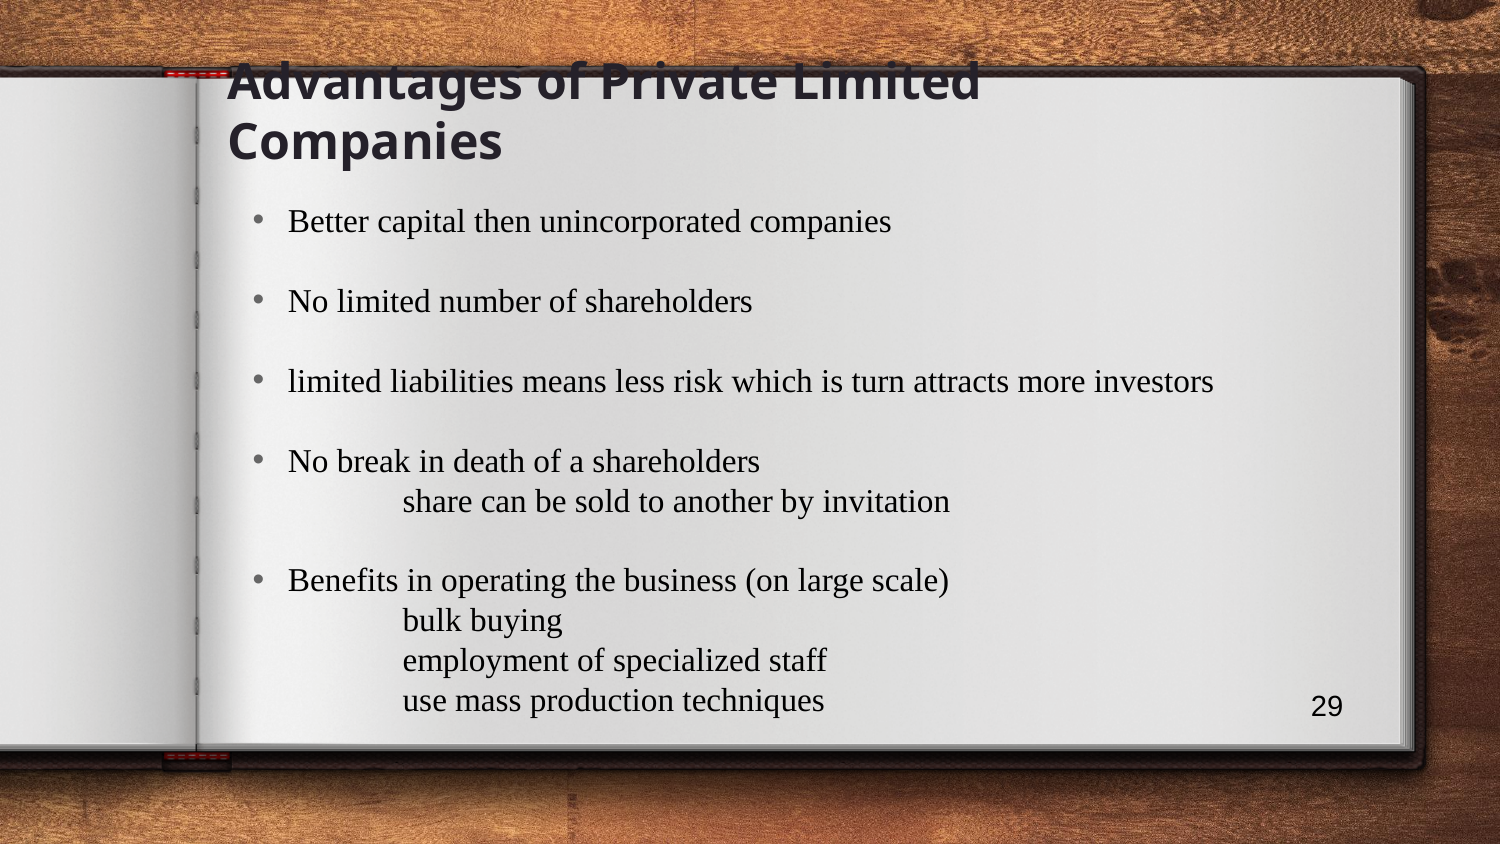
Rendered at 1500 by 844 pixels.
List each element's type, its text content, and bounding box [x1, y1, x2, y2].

subtitle Better capital then unincorporated companies No limited number of shareholders limited liabilities means less risk which is turn attracts more investors No break in death of a shareholders share can be sold to another by invitation Benefits in operating the business (on large scale) bulk buying employment of specialized staff use mass production techniques [237, 184, 1325, 697]
picture [0, 0, 1500, 844]
title Advantages of Private Limited Companies [212, 109, 1165, 185]
slide_number 29 [1295, 672, 1386, 737]
